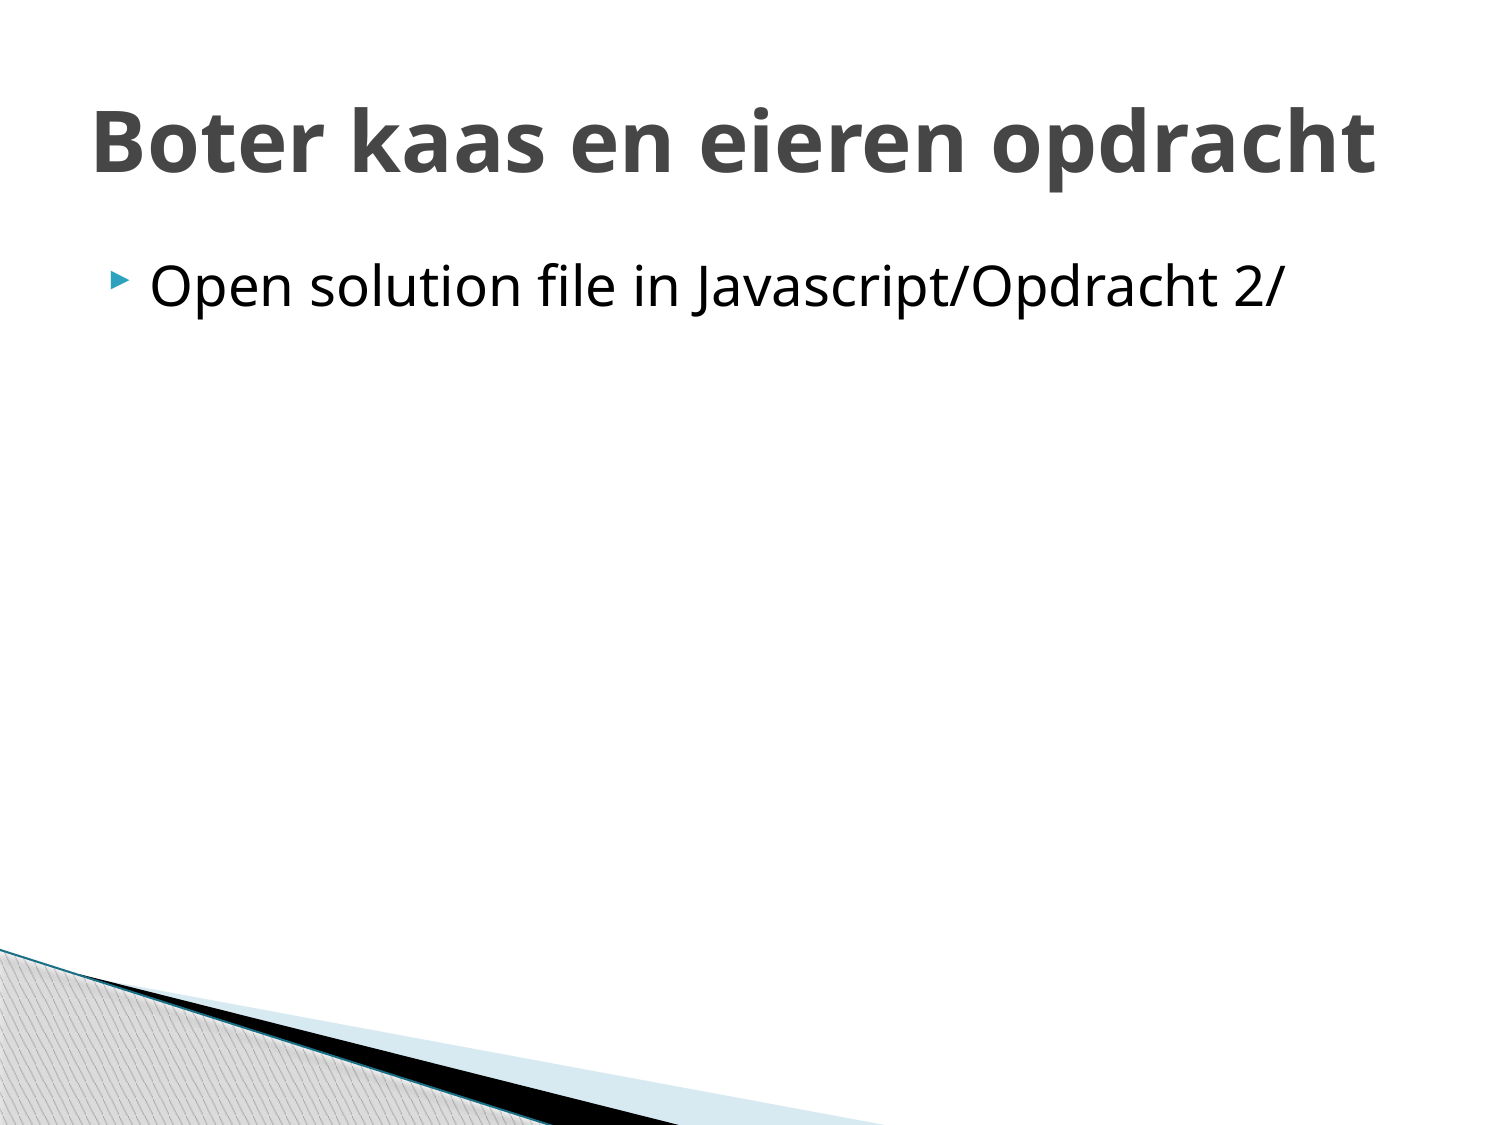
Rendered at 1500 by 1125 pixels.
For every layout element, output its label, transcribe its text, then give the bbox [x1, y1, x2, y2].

title Boter kaas en eieren opdracht [75, 45, 1425, 233]
list Open solution file in Javascript/Opdracht 2/ [75, 243, 1425, 986]
